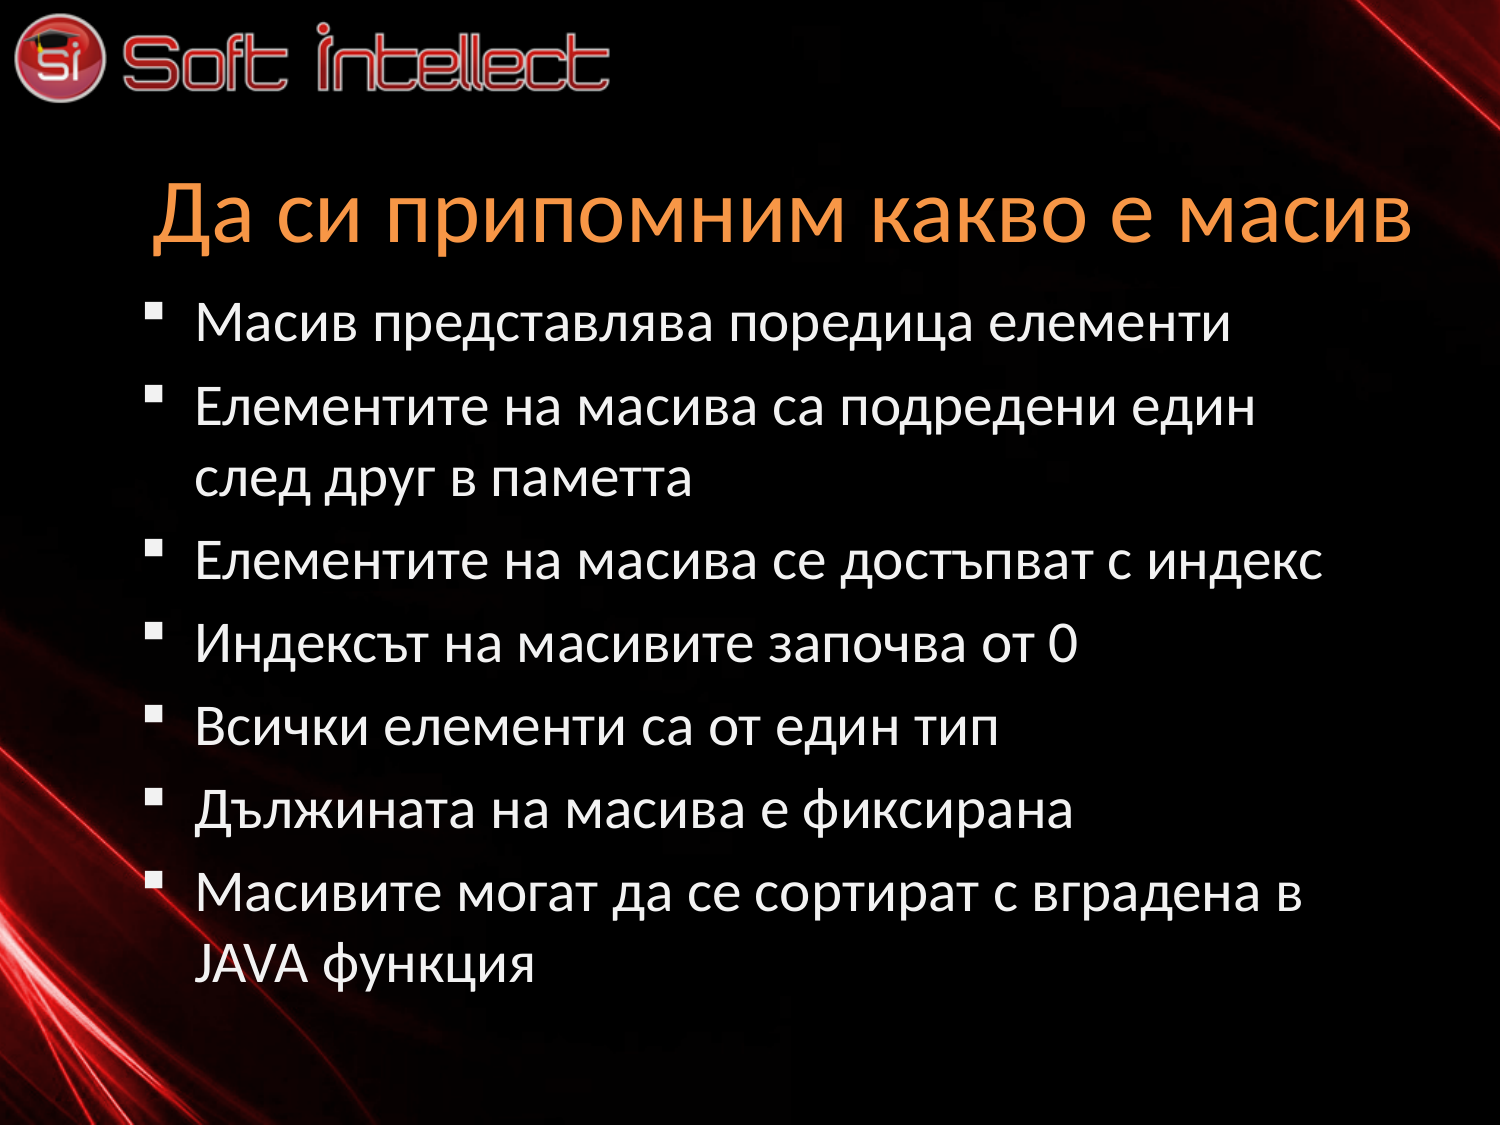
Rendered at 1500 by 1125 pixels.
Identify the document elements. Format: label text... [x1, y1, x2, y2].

picture [0, 0, 1500, 1125]
title Да си припомним какво е масив [137, 112, 1488, 300]
list Масив представлява поредица елементи Елементите на масива са подредени един след друг в паметта Елементите на масива се достъпват с индекс Индексът на масивите започва от 0 Всички елементи са от един тип Дължината на масива е фиксирана Масивите могат да се сортират с вградена в JAVA функция [125, 275, 1375, 1018]
